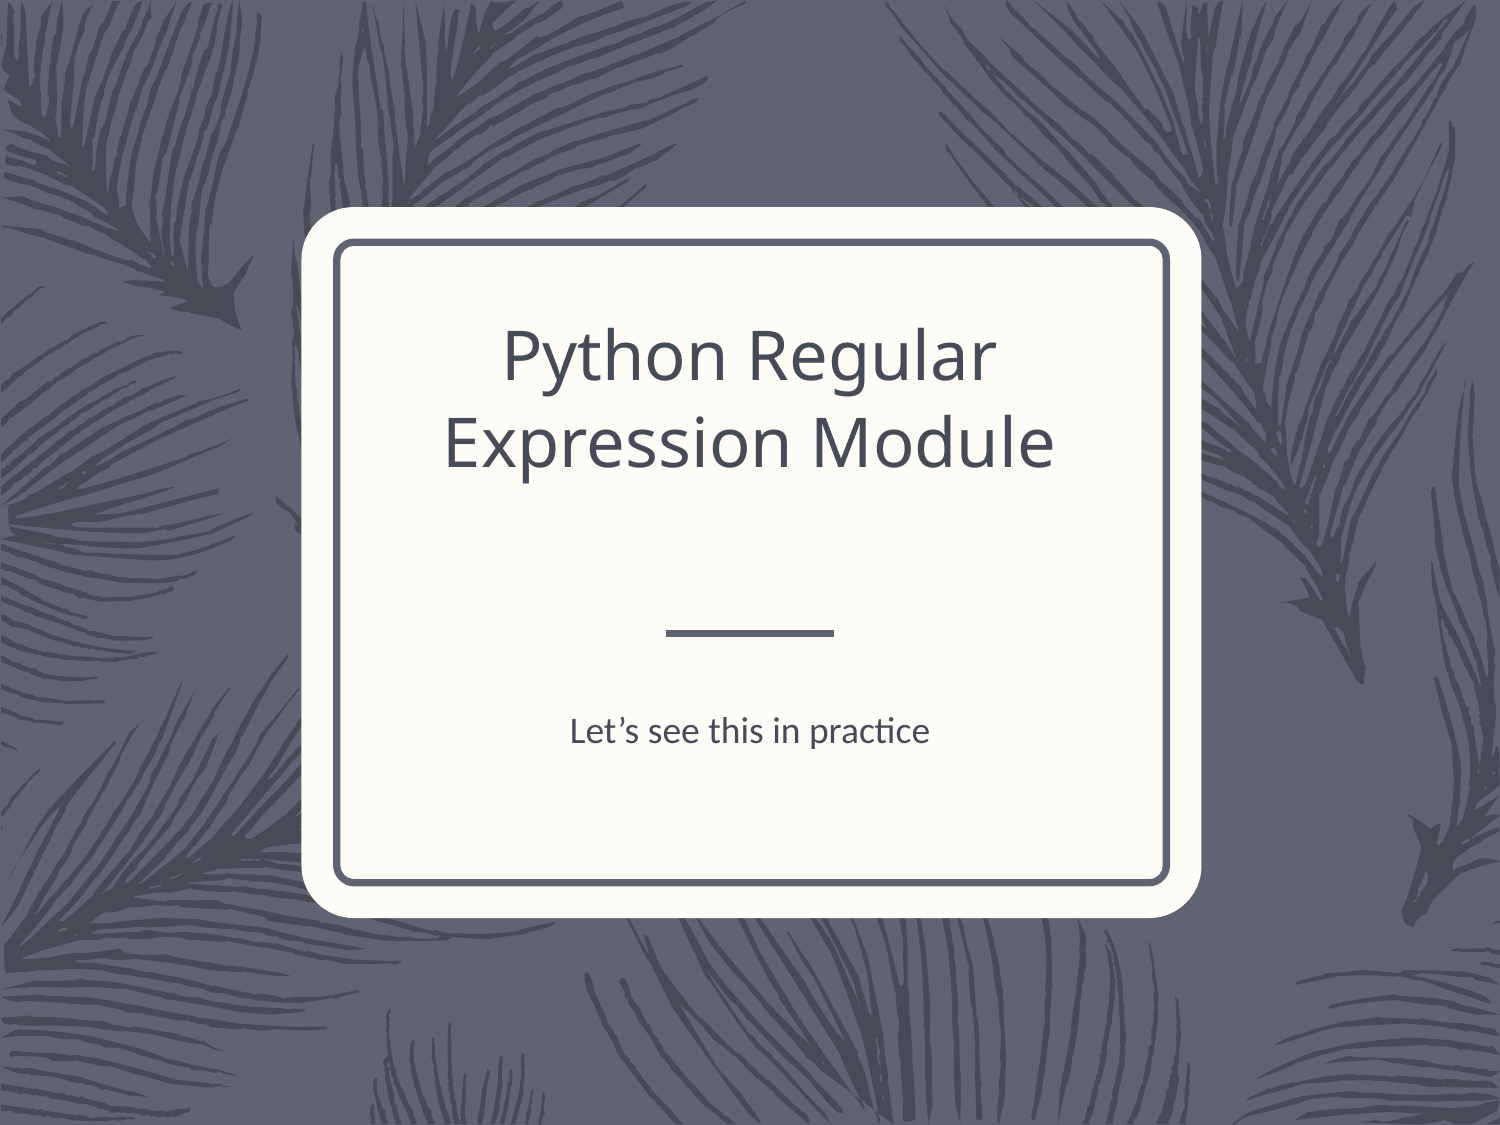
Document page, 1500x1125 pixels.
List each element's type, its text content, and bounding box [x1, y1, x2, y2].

list Let’s see this in practice [469, 685, 1032, 856]
title Python Regular Expression Module [389, 300, 1110, 603]
